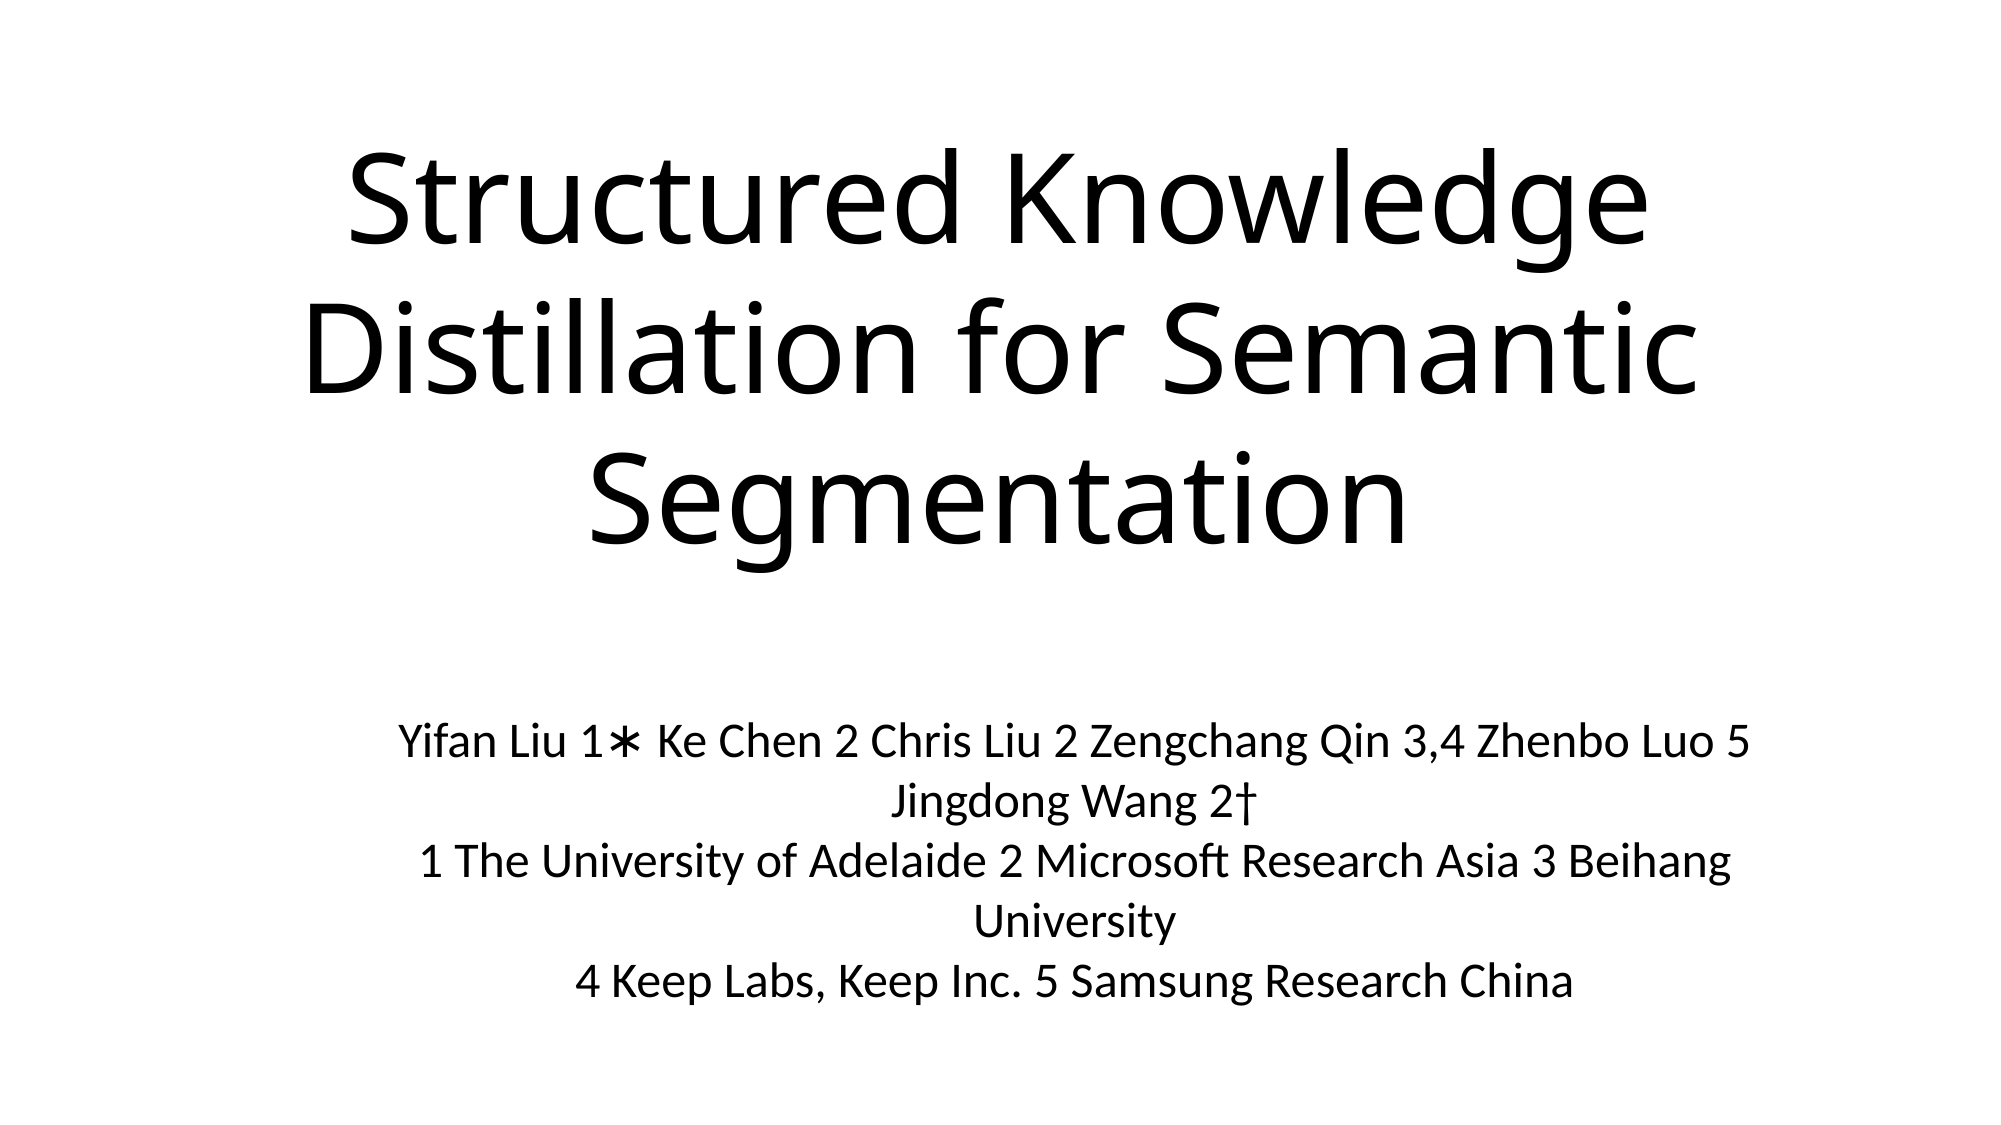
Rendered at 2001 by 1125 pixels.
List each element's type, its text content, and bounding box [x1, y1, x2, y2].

text_box Structured Knowledge Distillation for Semantic Segmentation [249, 184, 1750, 576]
text_box Yifan Liu 1∗ Ke Chen 2 Chris Liu 2 Zengchang Qin 3,4 Zhenbo Luo 5 Jingdong Wang 2† 1 The University of Adelaide 2 Microsoft Research Asia 3 Beihang University 4 Keep Labs, Keep Inc. 5 Samsung Research China [324, 700, 1825, 972]
